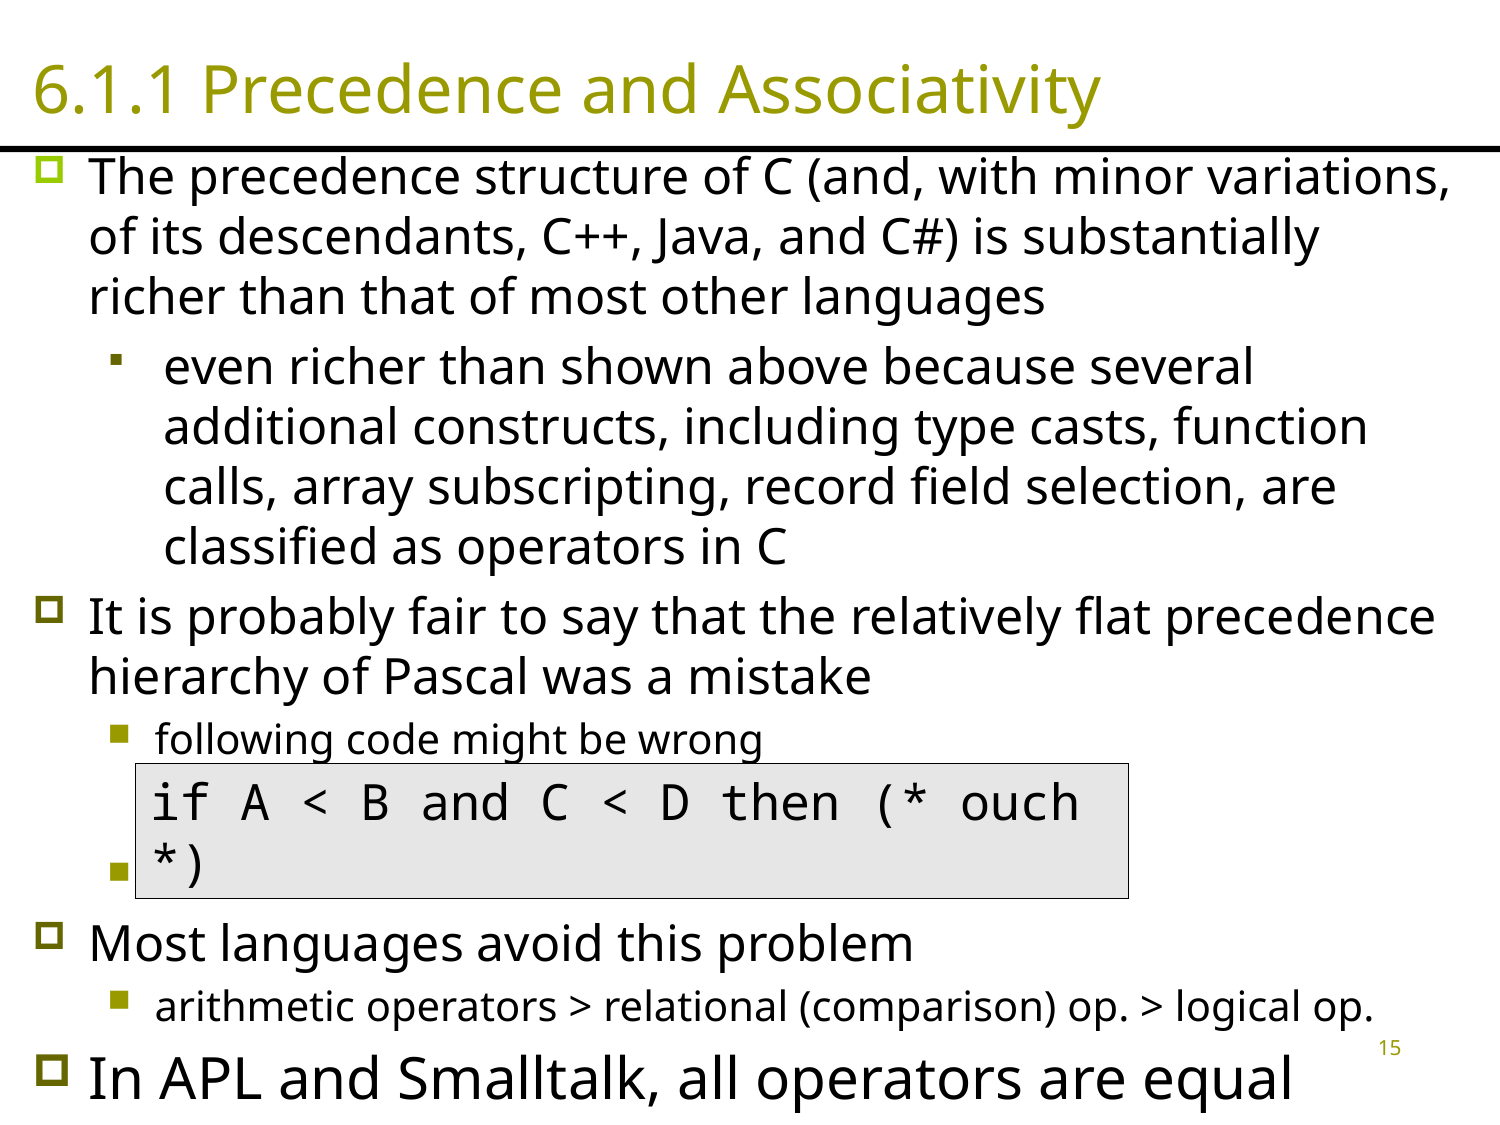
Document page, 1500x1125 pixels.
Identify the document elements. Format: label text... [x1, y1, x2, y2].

title 6.1.1 Precedence and Associativity [17, 7, 1483, 135]
slide_number 15 [1066, 1026, 1417, 1102]
list The precedence structure of C (and, with minor variations, of its descendants, C++, Java, and C#) is substantially richer than that of most other languages even richer than shown above because several additional constructs, including type casts, function calls, array subscripting, record field selection, are classified as operators in C It is probably fair to say that the relatively flat precedence hierarchy of Pascal was a mistake following code might be wrong evaluated as A < (B and C) < D Most languages avoid this problem arithmetic operators > relational (comparison) op. > logical op. In APL and Smalltalk, all operators are equal [17, 137, 1483, 983]
text_box if A < B and C < D then (* ouch *) [135, 763, 1128, 898]
